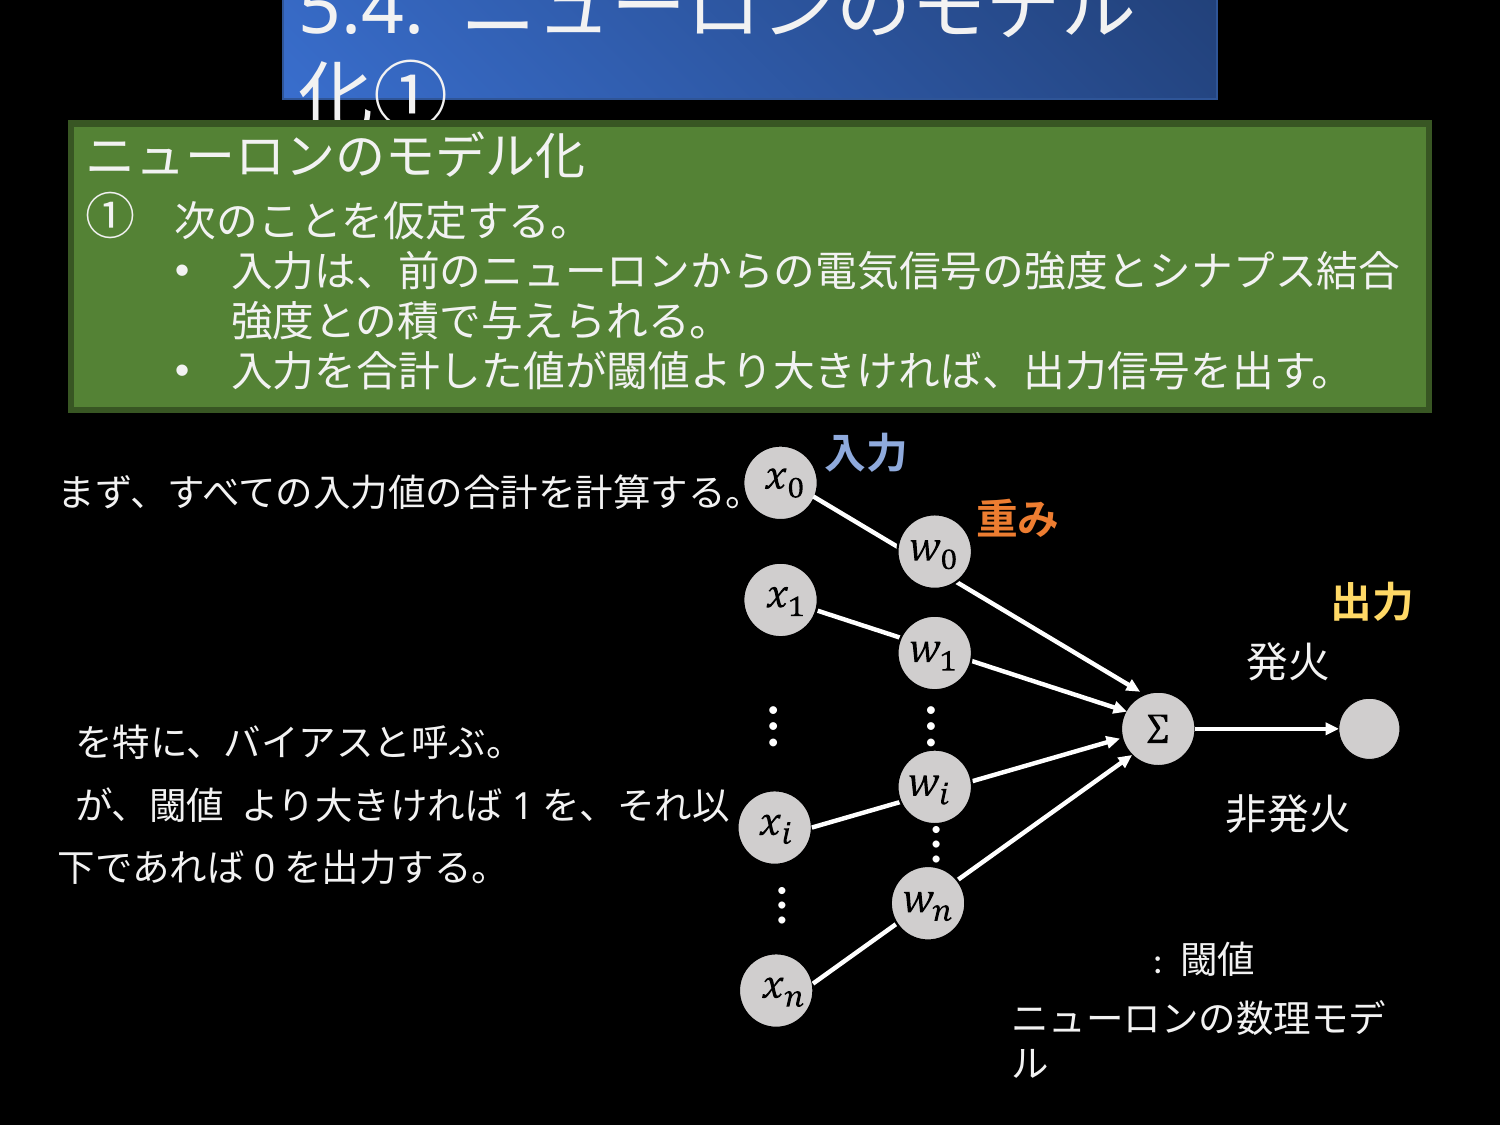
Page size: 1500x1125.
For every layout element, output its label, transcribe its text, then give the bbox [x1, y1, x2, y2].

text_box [70, 116, 1430, 410]
text_box ニューロンの数理モデル [996, 1029, 1430, 1093]
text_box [714, 419, 1464, 1029]
text_box 5.4. ニューロンのモデル化① [282, 0, 1218, 100]
